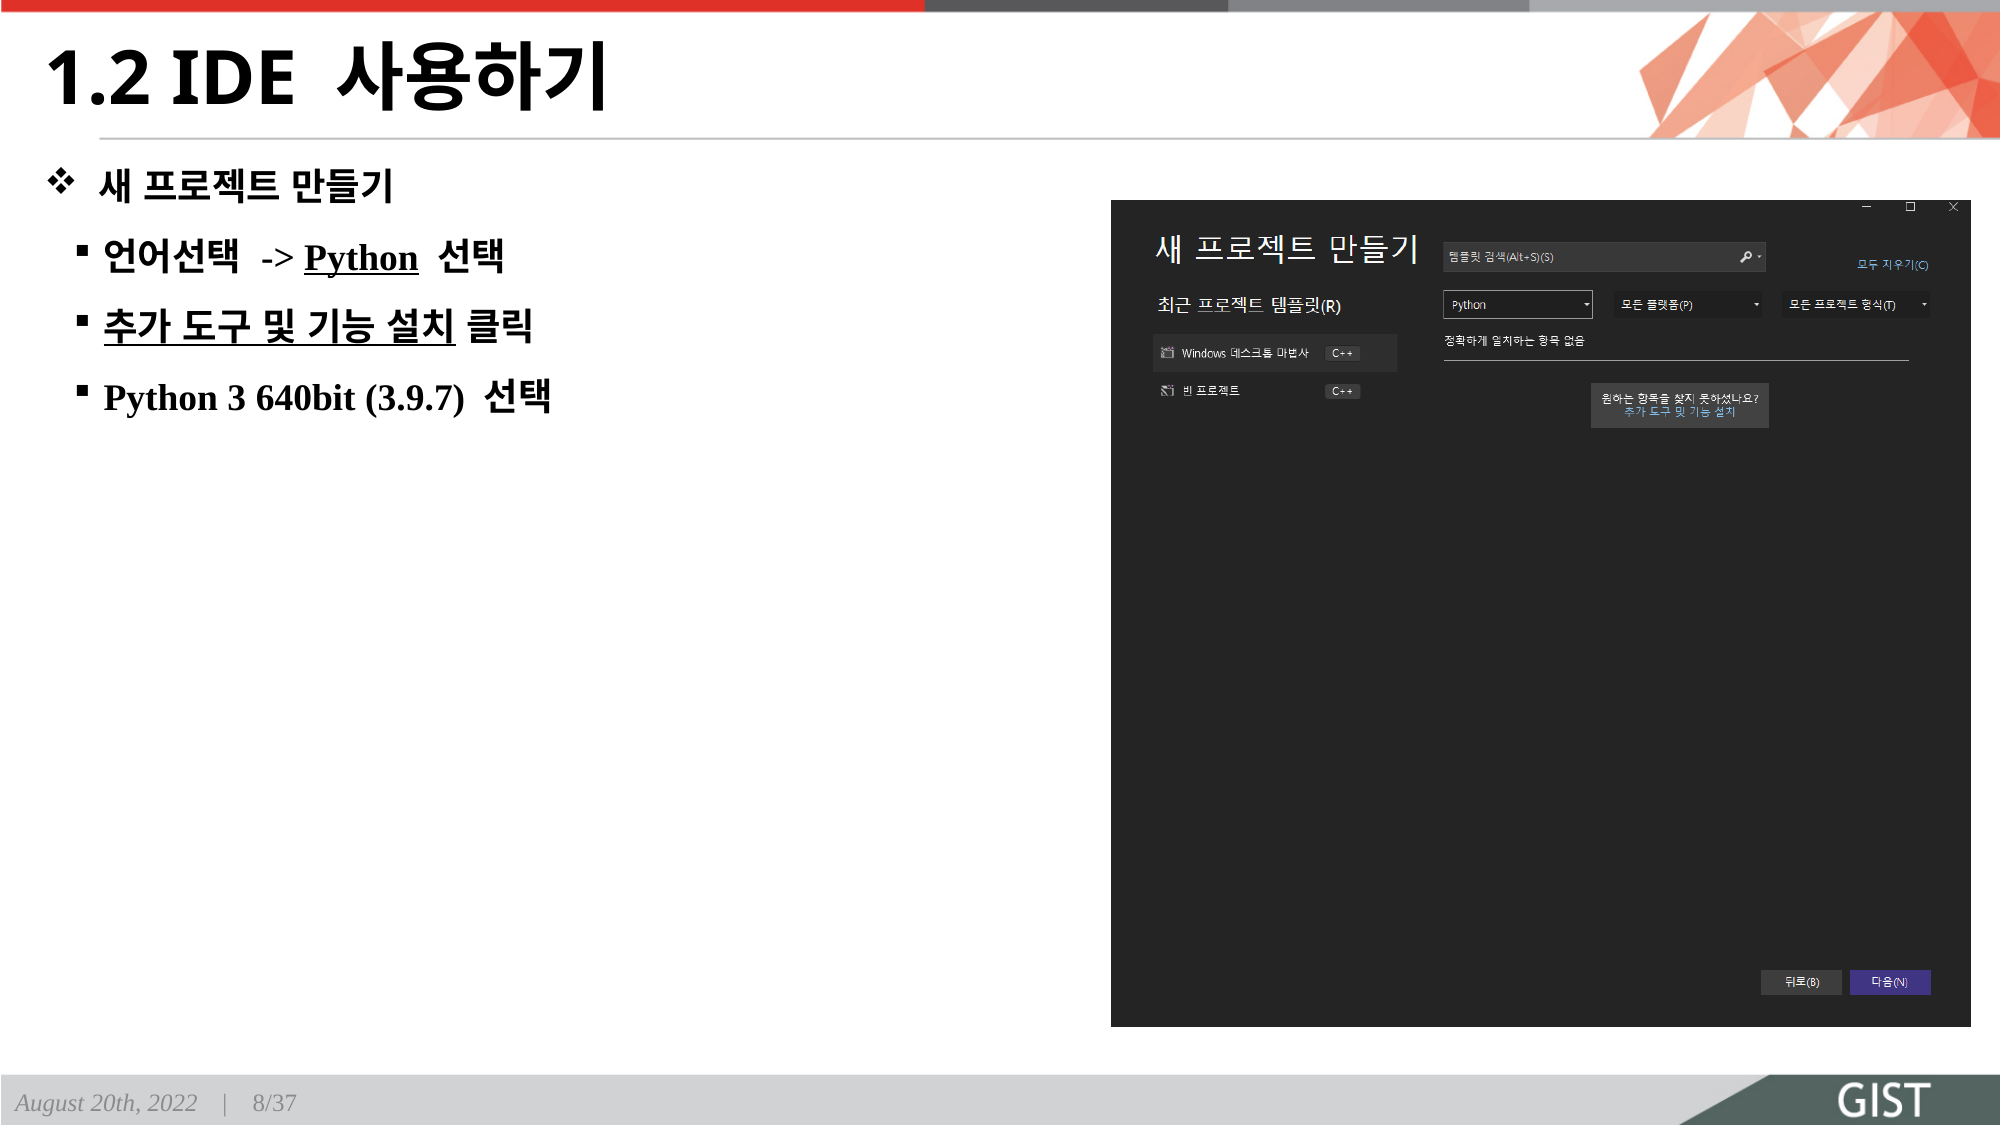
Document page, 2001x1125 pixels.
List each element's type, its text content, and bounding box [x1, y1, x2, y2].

list 새 프로젝트 만들기 언어선택 -> Python 선택 추가 도구 및 기능 설치 클릭 Python 3 640bit (3.9.7) 선택 [29, 155, 2000, 799]
picture [0, 0, 2000, 1125]
title 1.2 IDE 사용하기 [29, 21, 1971, 139]
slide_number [0, 1076, 450, 1125]
